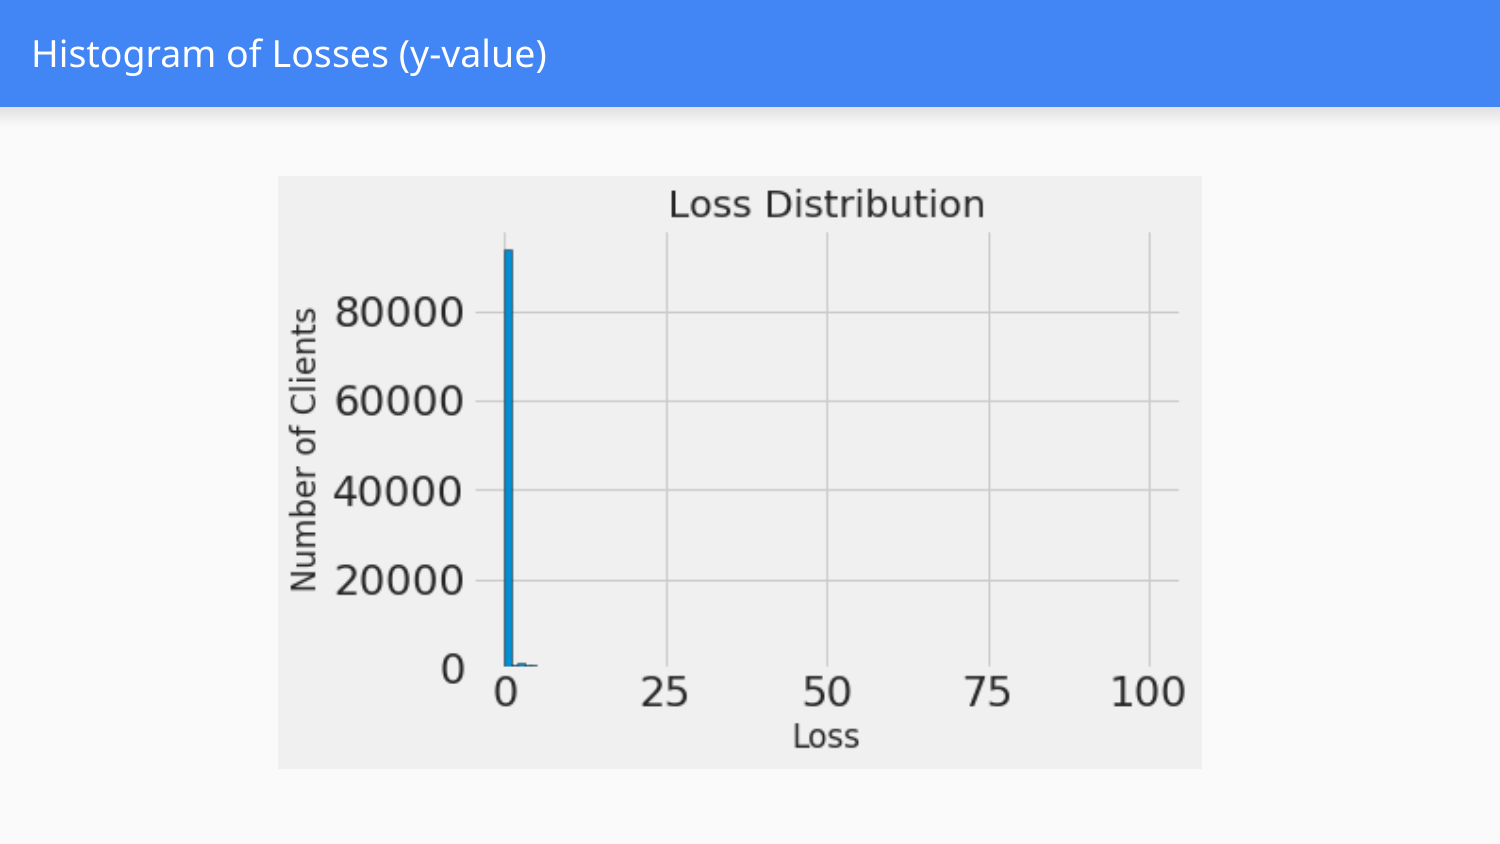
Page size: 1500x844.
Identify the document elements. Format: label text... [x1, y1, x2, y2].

picture [278, 176, 1202, 769]
title Histogram of Losses (y-value) [16, 2, 1464, 102]
